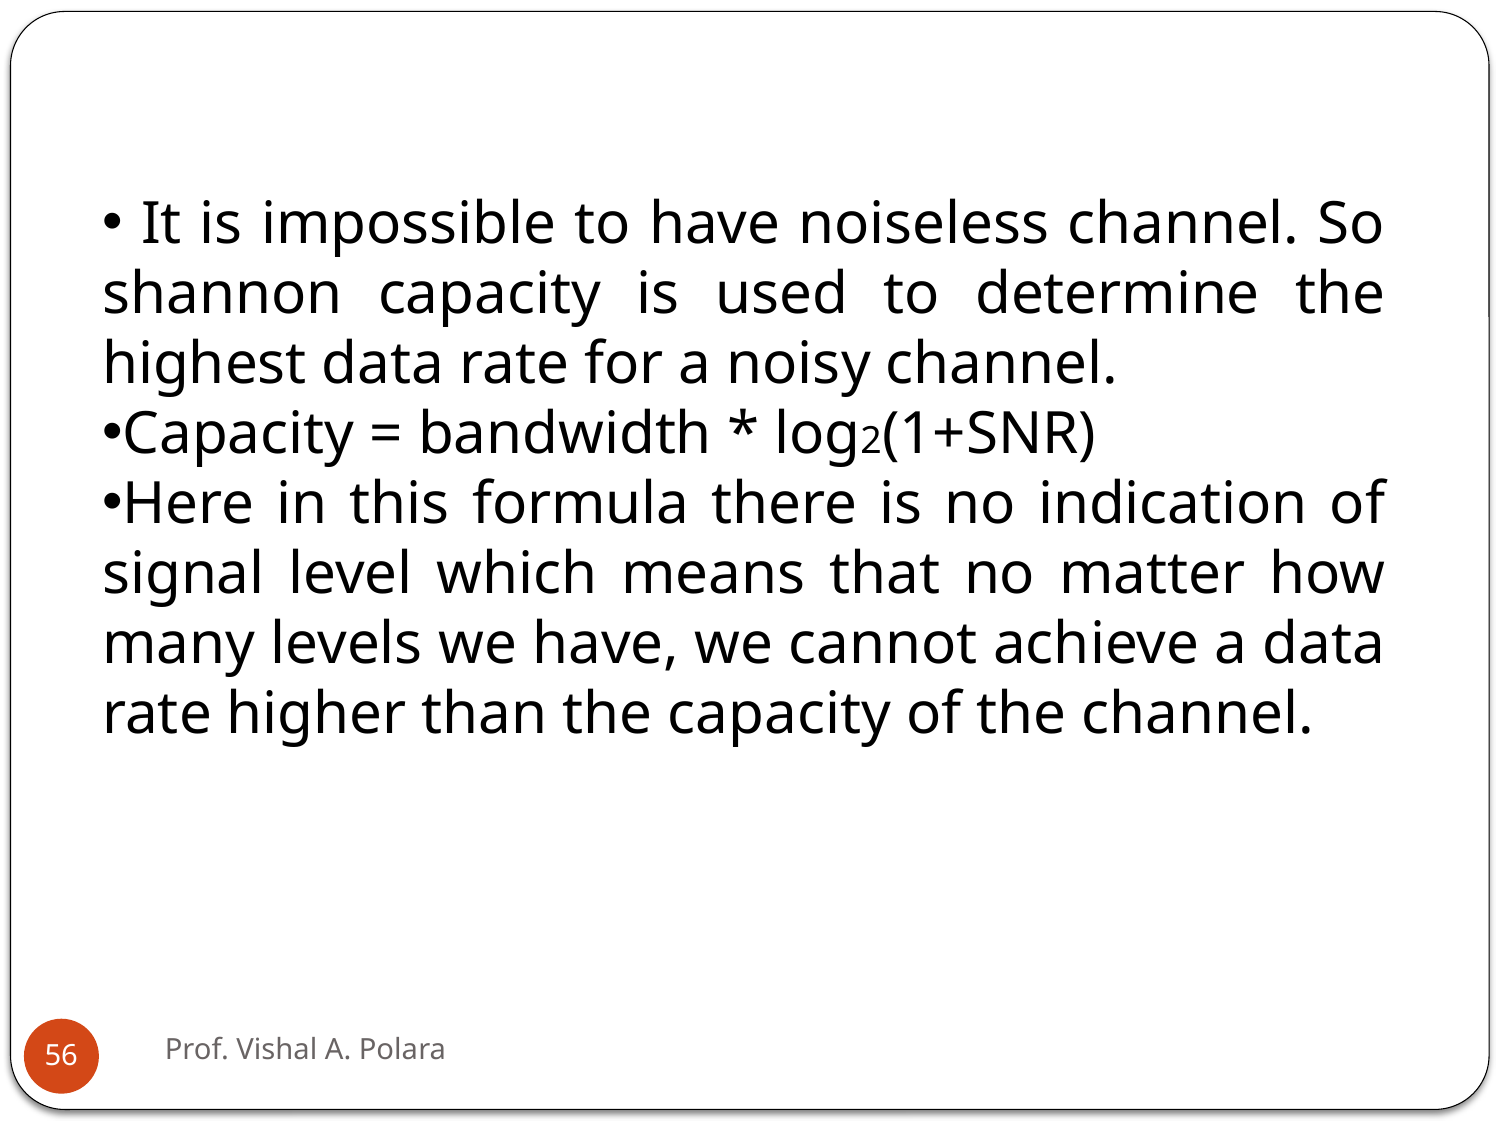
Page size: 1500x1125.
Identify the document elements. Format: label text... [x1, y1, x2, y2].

text_box It is impossible to have noiseless channel. So shannon capacity is used to determine the highest data rate for a noisy channel. Capacity = bandwidth * log2(1+SNR) Here in this formula there is no indication of signal level which means that no matter how many levels we have, we cannot achieve a data rate higher than the capacity of the channel. [87, 177, 1400, 753]
footer Prof. Vishal A. Polara [150, 1012, 800, 1088]
slide_number 56 [23, 1018, 99, 1094]
